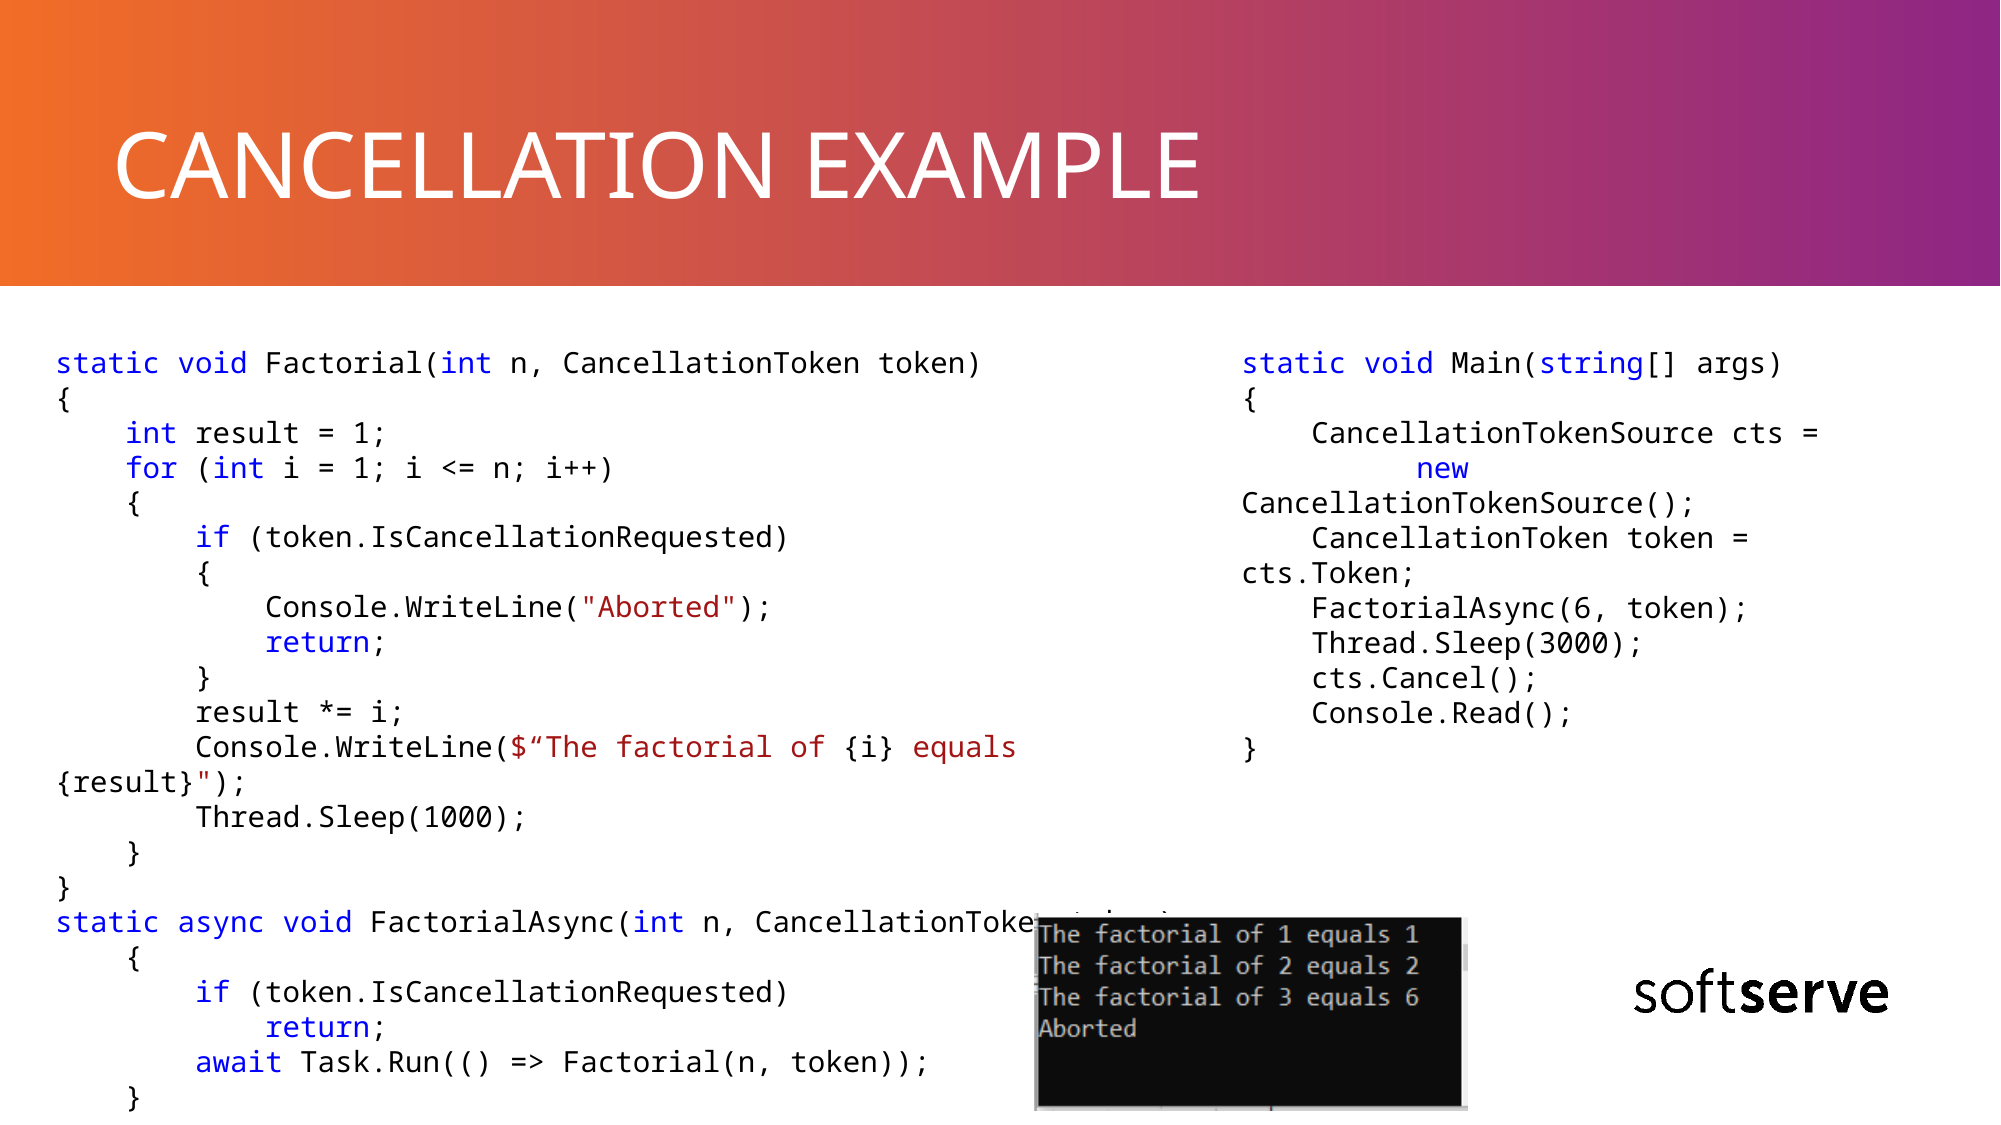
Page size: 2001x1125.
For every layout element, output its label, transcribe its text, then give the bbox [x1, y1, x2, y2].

list static void Factorial(int n, CancellationToken token) { int result = 1; for (int i = 1; i <= n; i++) { if (token.IsCancellationRequested) { Console.WriteLine("Aborted"); return; } result *= i; Console.WriteLine($“The factorial of {i} equals {result}"); Thread.Sleep(1000); } } static async void FactorialAsync(int n, CancellationToken token) { if (token.IsCancellationRequested) return; await Task.Run(() => Factorial(n, token)); } [55, 336, 1201, 1100]
picture [1634, 968, 1888, 1013]
text_box static void Main(string[] args) { CancellationTokenSource cts = new CancellationTokenSource(); CancellationToken token = cts.Token; FactorialAsync(6, token); Thread.Sleep(3000); cts.Cancel(); Console.Read(); } [1226, 337, 1945, 772]
picture [1034, 913, 1468, 1111]
title CANCELLATION EXAMPLE [112, 112, 1888, 225]
